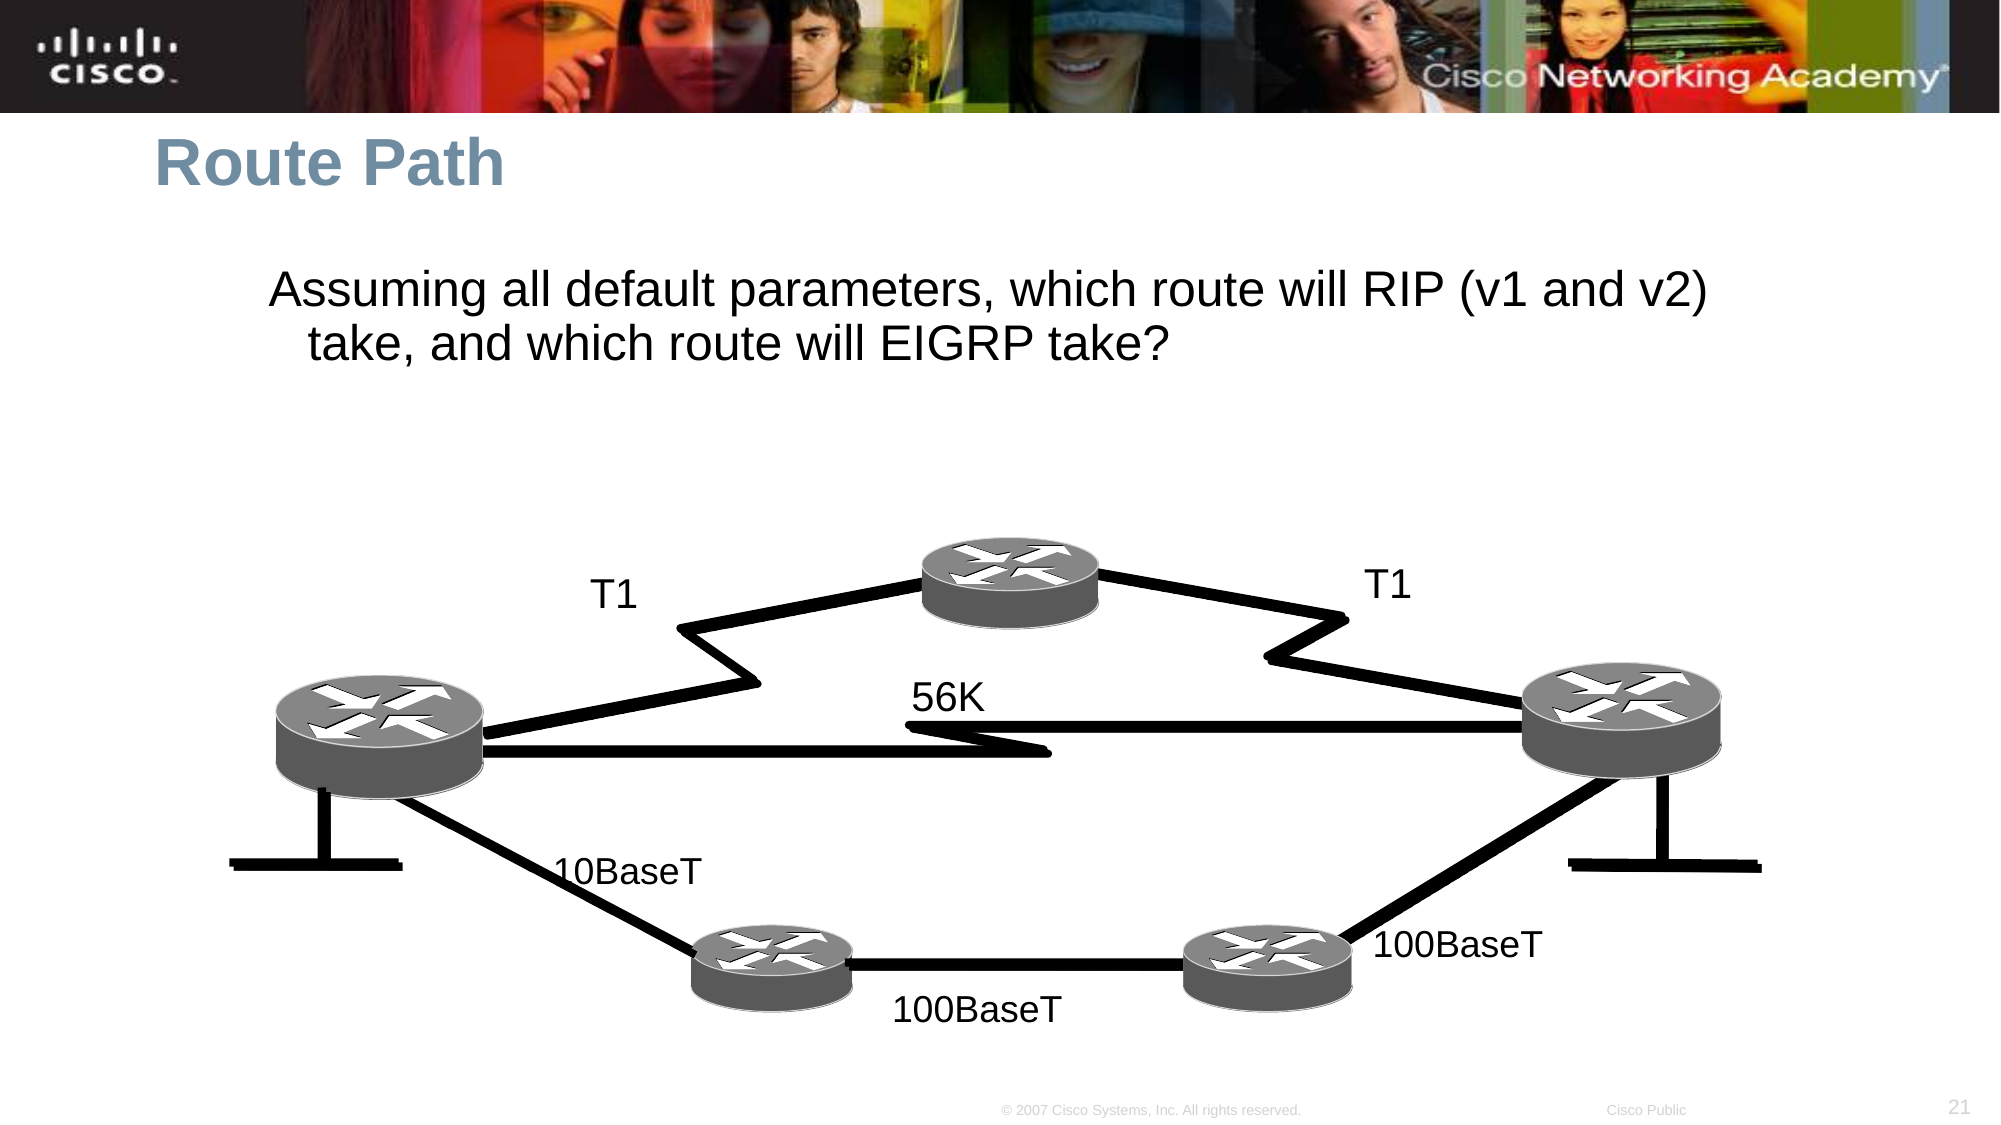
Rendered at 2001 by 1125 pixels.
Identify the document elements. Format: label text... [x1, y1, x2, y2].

picture [690, 924, 854, 1013]
text_box [490, 582, 916, 731]
text_box 10BaseT [538, 839, 718, 900]
text_box 100BaseT [877, 977, 1078, 1038]
text_box T1 [1348, 549, 1428, 615]
text_box T1 [575, 559, 654, 625]
picture [1521, 662, 1723, 780]
text_box 100BaseT [1357, 912, 1559, 973]
title Route Path [141, 18, 1692, 207]
text_box 56K [896, 662, 1001, 728]
text_box [490, 725, 1516, 750]
picture [0, 0, 2000, 113]
text_box [1104, 573, 1516, 701]
picture [921, 537, 1100, 630]
picture [275, 674, 485, 801]
picture [1183, 924, 1353, 1013]
list Assuming all default parameters, which route will RIP (v1 and v2) take, and which route will EIGRP take? [254, 255, 1756, 447]
